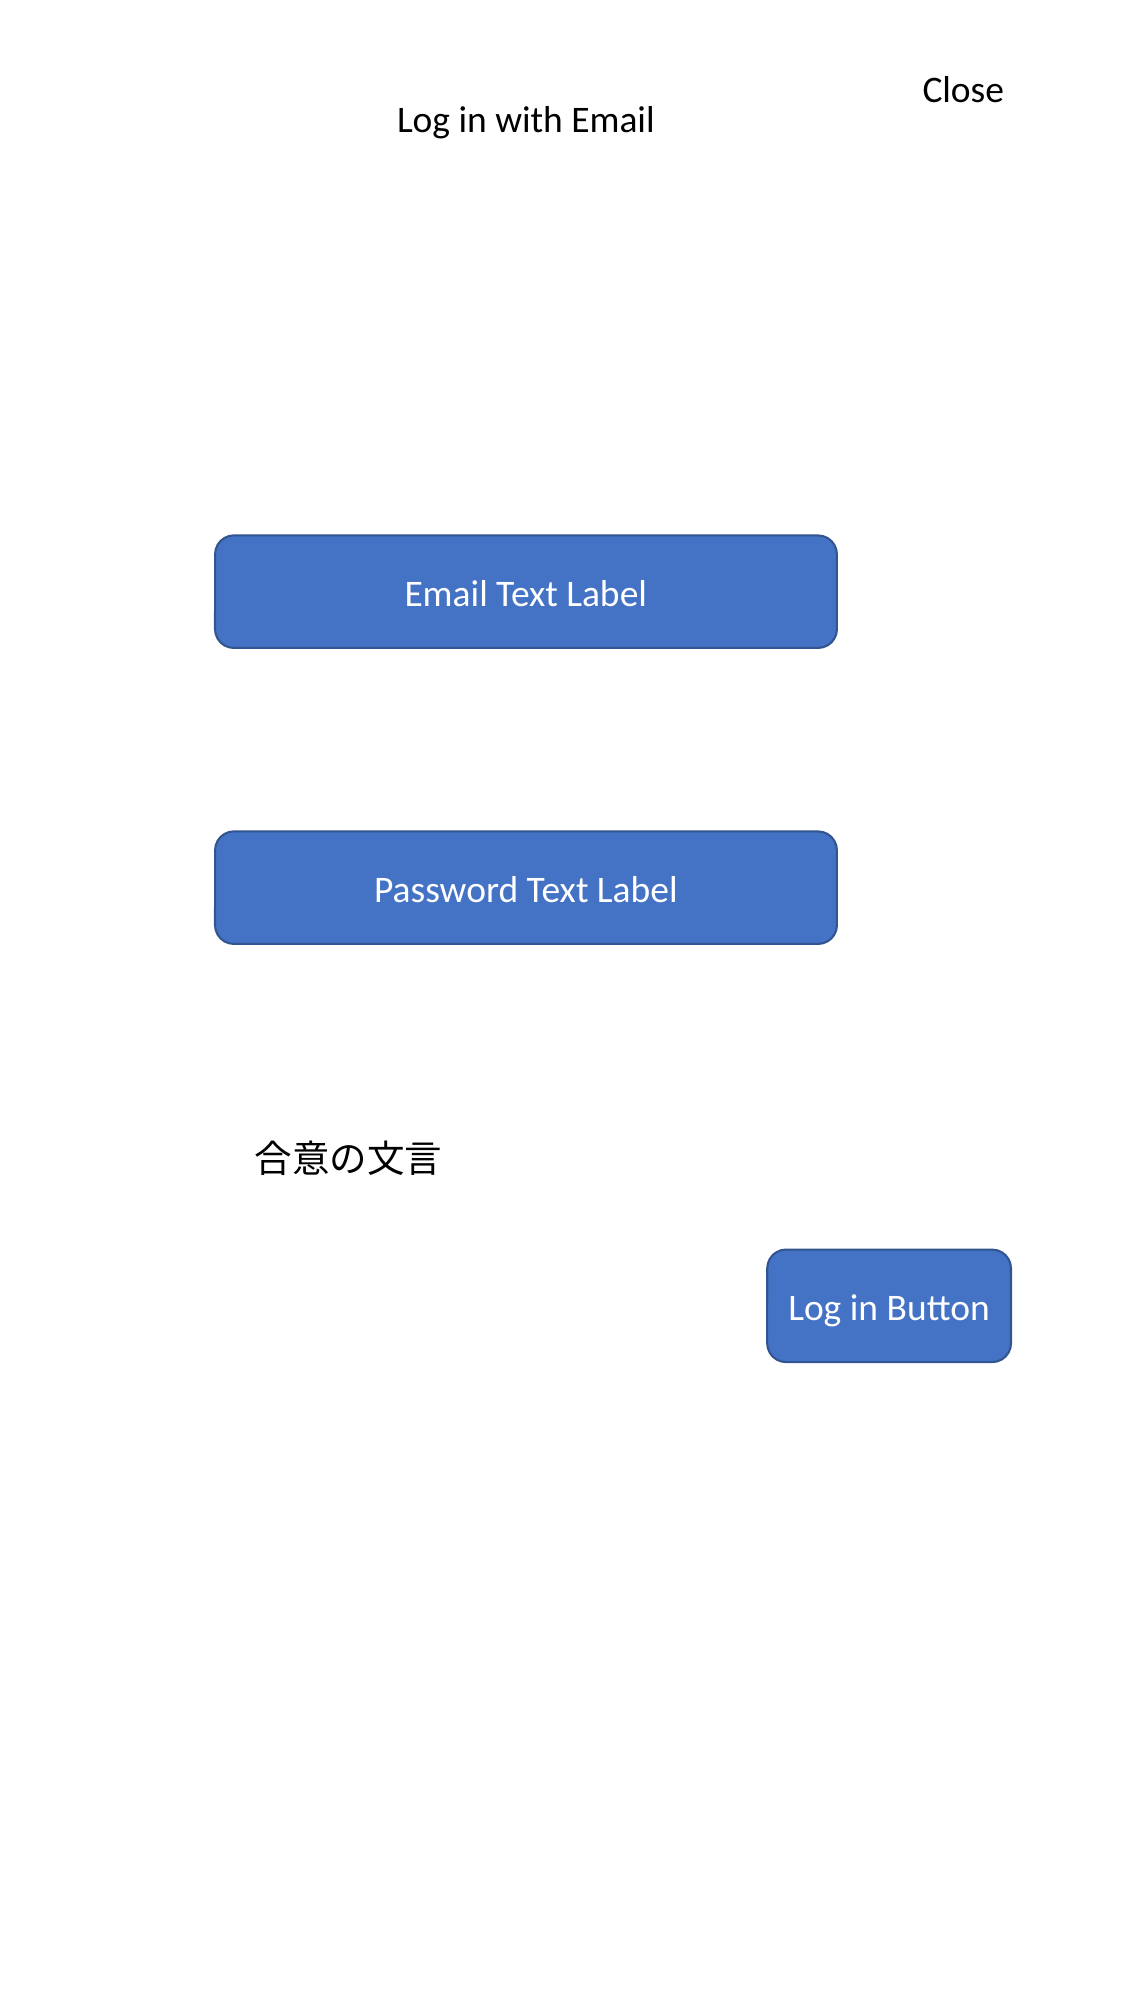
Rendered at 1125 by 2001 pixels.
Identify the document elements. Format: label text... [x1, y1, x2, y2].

text_box Password Text Label [213, 830, 838, 945]
text_box Close [907, 57, 1078, 118]
text_box 合意の文言 [239, 1127, 458, 1188]
text_box Log in with Email [382, 87, 670, 148]
text_box Email Text Label [213, 534, 838, 649]
text_box Log in Button [766, 1248, 1013, 1364]
